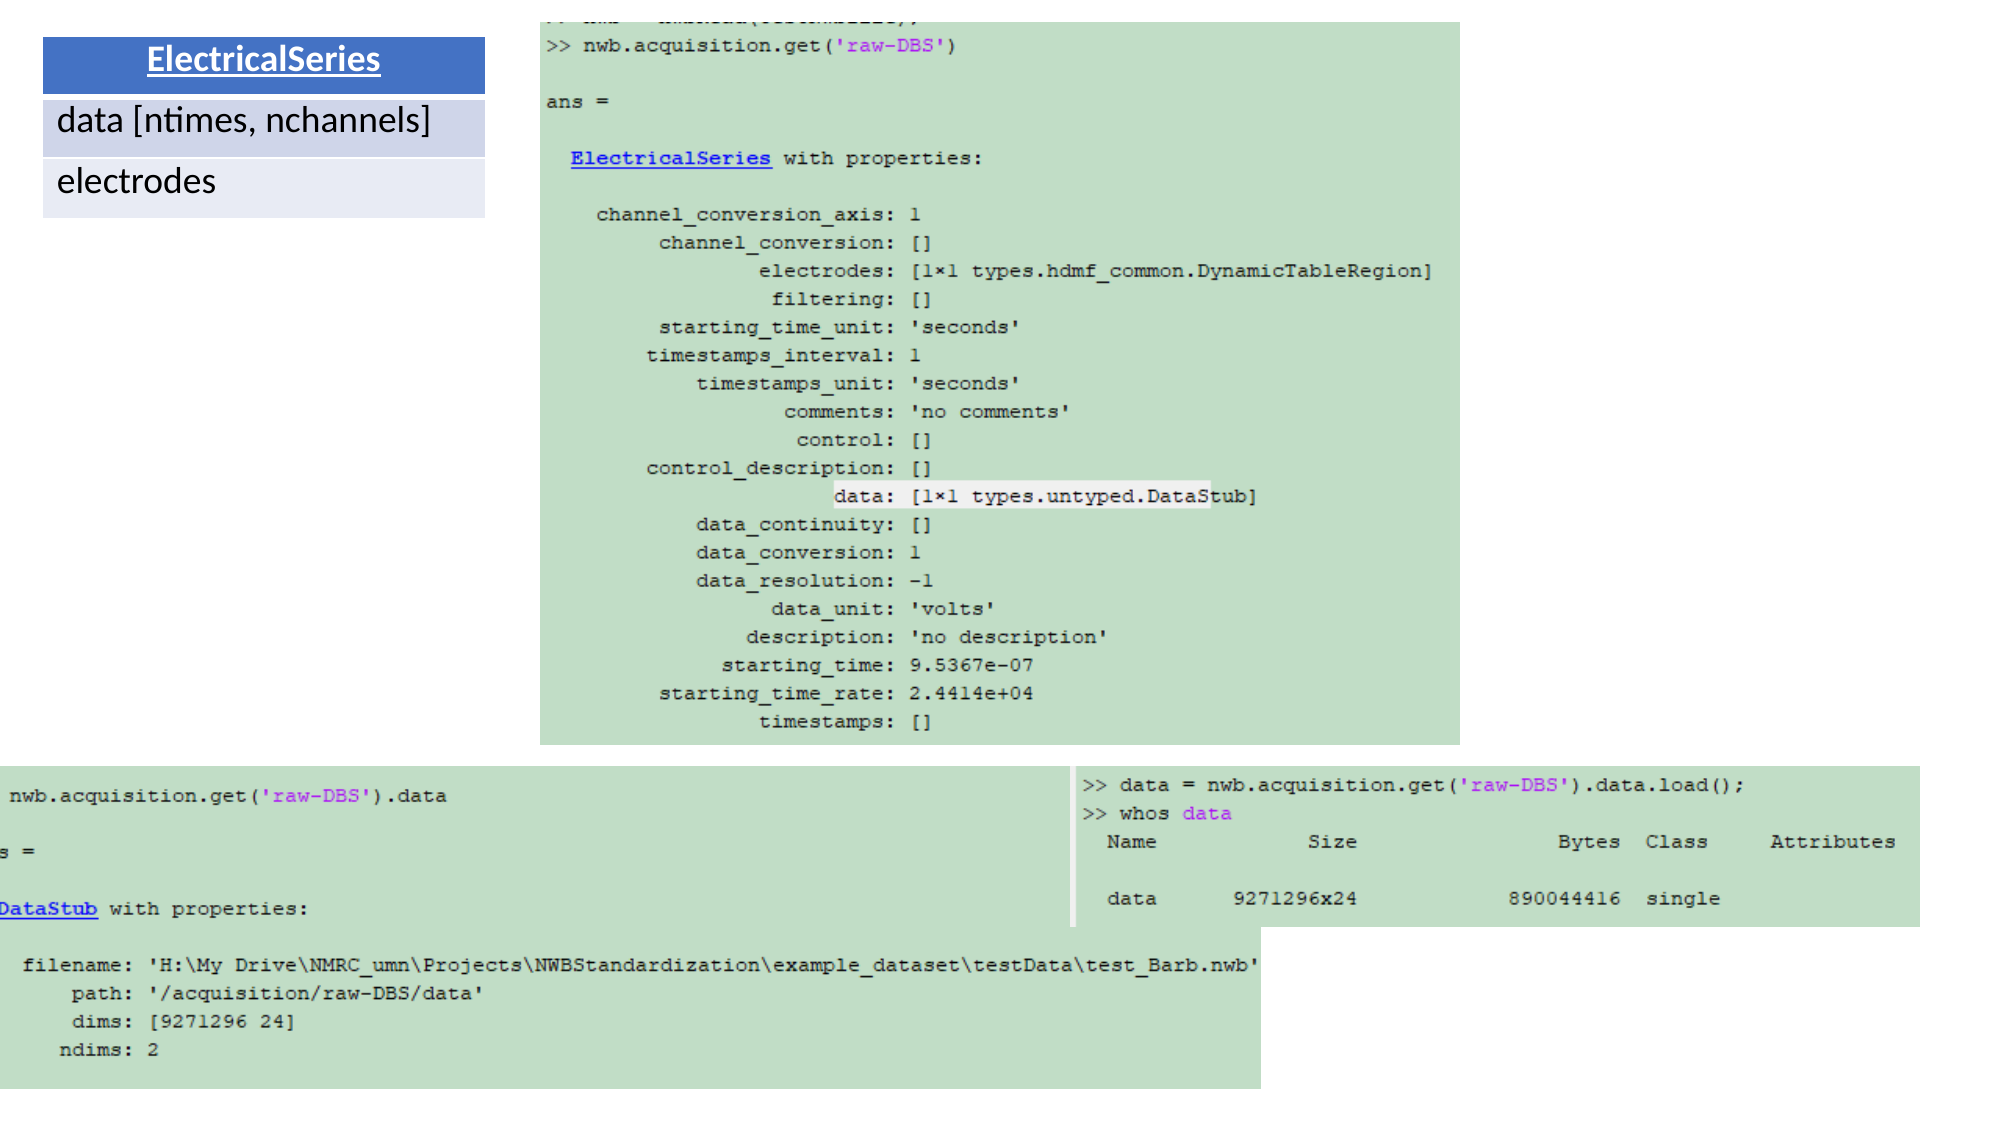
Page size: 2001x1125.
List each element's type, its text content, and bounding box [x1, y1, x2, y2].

table_header ElectricalSeries [43, 37, 485, 94]
table_cell data [ntimes, nchannels] [43, 100, 485, 157]
picture [540, 22, 1460, 745]
table_cell electrodes [43, 159, 485, 218]
picture [0, 766, 1920, 1089]
